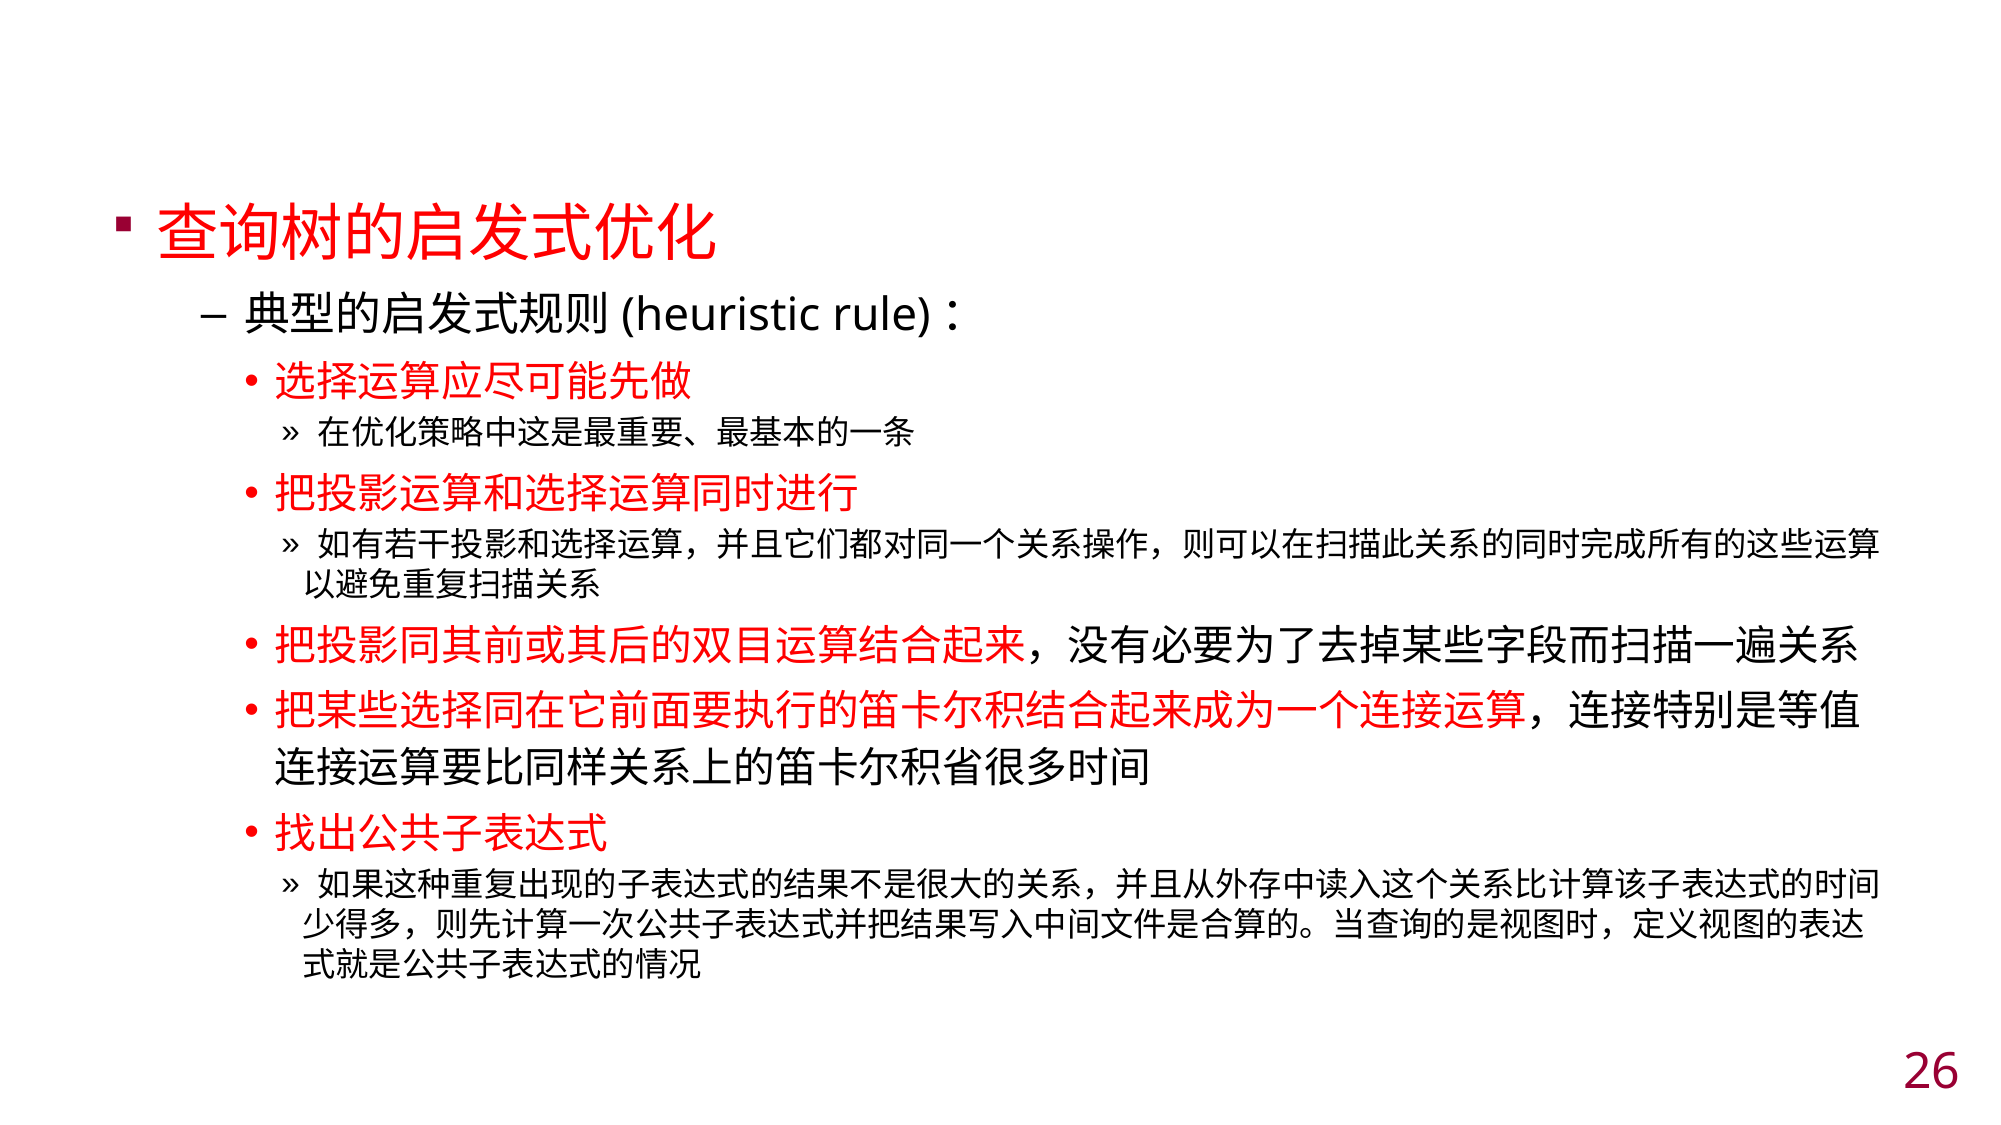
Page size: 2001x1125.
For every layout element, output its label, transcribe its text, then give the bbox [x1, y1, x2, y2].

list 查询树的启发式优化 典型的启发式规则(heuristic rule)： 选择运算应尽可能先做 在优化策略中这是最重要、最基本的一条 把投影运算和选择运算同时进行 如有若干投影和选择运算，并且它们都对同一个关系操作，则可以在扫描此关系的同时完成所有的这些运算以避免重复扫描关系 把投影同其前或其后的双目运算结合起来，没有必要为了去掉某些字段而扫描一遍关系 把某些选择同在它前面要执行的笛卡尔积结合起来成为一个连接运算，连接特别是等值连接运算要比同样关系上的笛卡尔积省很多时间 找出公共子表达式 如果这种重复出现的子表达式的结果不是很大的关系，并且从外存中读入这个关系比计算该子表达式的时间少得多，则先计算一次公共子表达式并把结果写入中间文件是合算的。当查询的是视图时，定义视图的表达式就是公共子表达式的情况 [97, 174, 1904, 1073]
slide_number 25 [1550, 1048, 1975, 1096]
